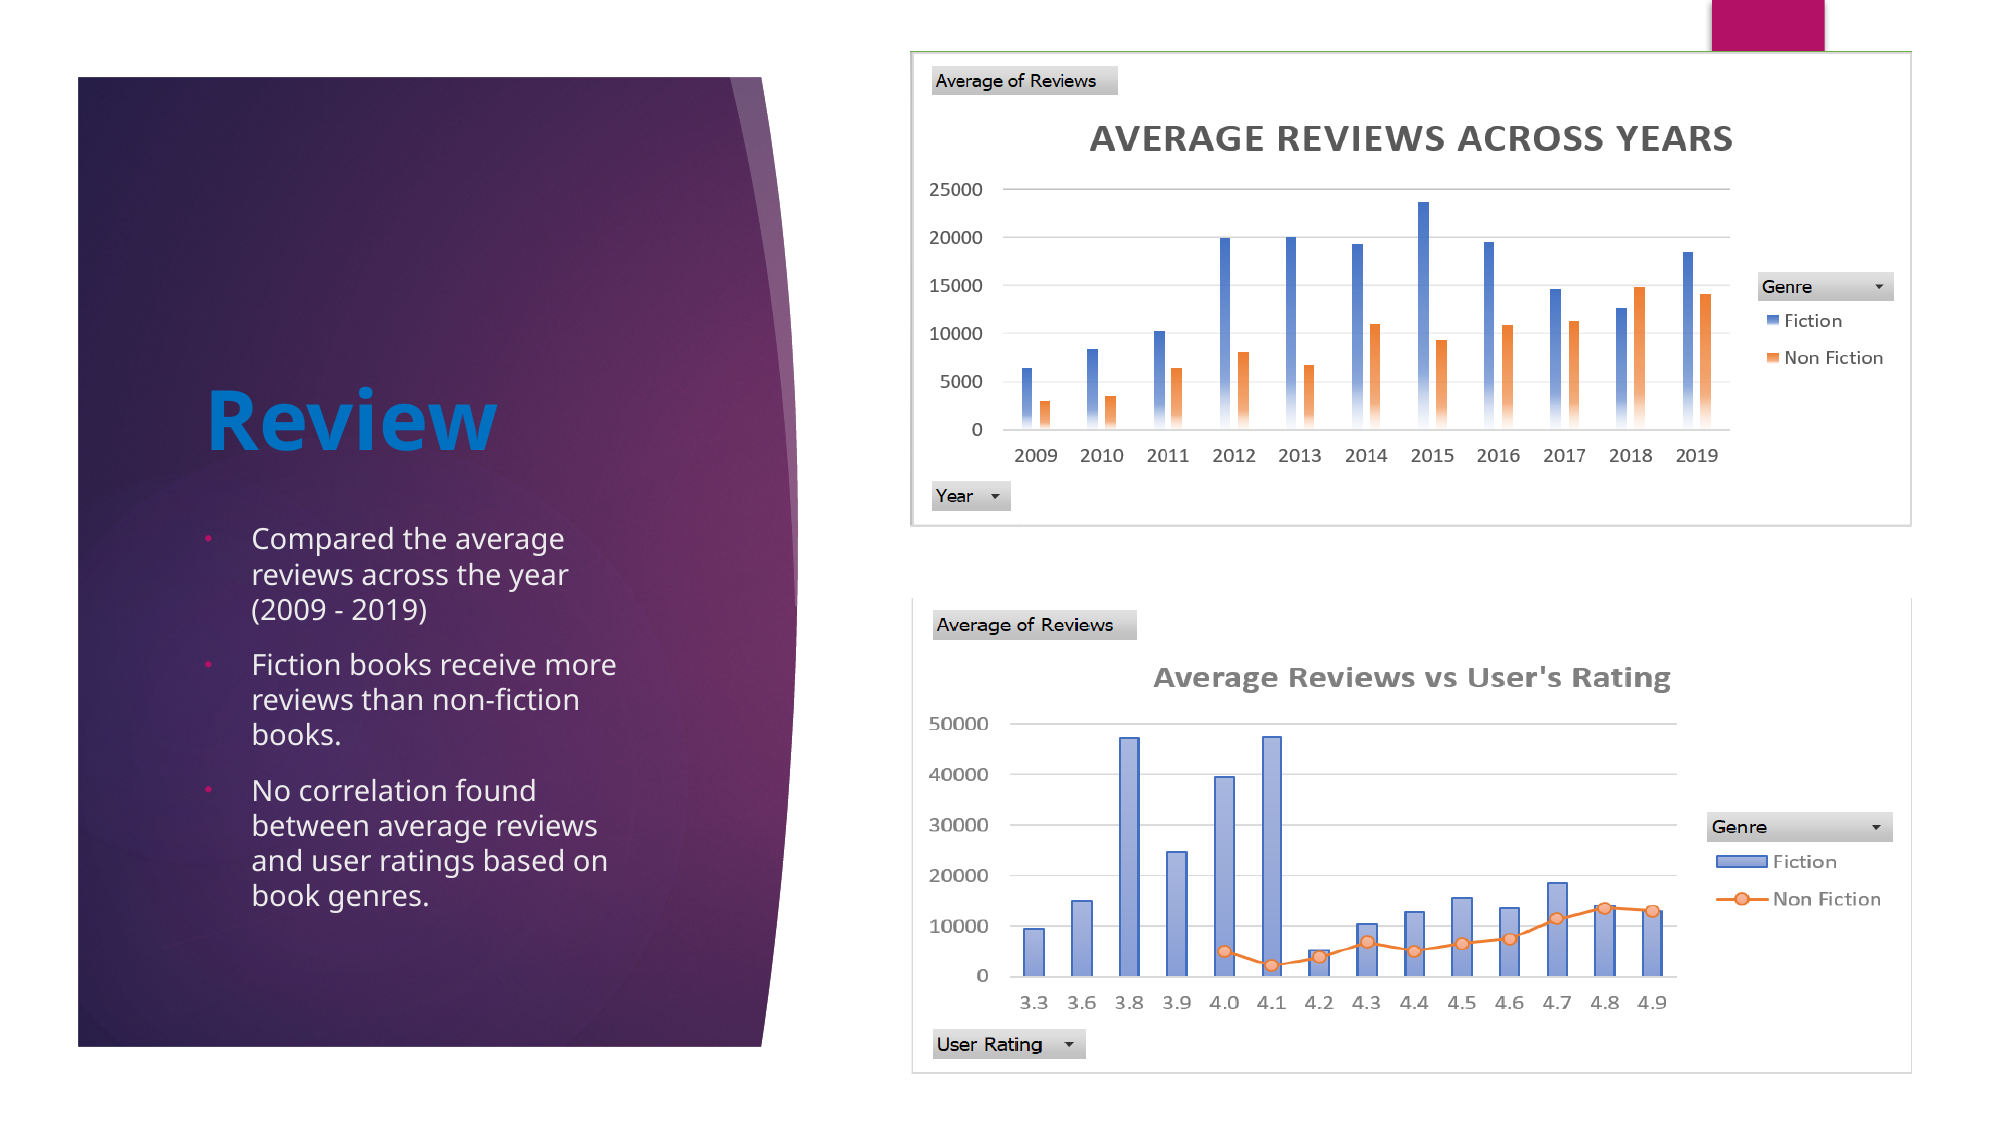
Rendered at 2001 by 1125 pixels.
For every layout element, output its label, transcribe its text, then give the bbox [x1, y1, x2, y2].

picture [911, 597, 1913, 1074]
title Review [189, 212, 648, 475]
picture [909, 51, 1913, 527]
list Compared the average reviews across the year (2009 - 2019) Fiction books receive more reviews than non-fiction books. No correlation found between average reviews and user ratings based on book genres. [189, 513, 648, 989]
